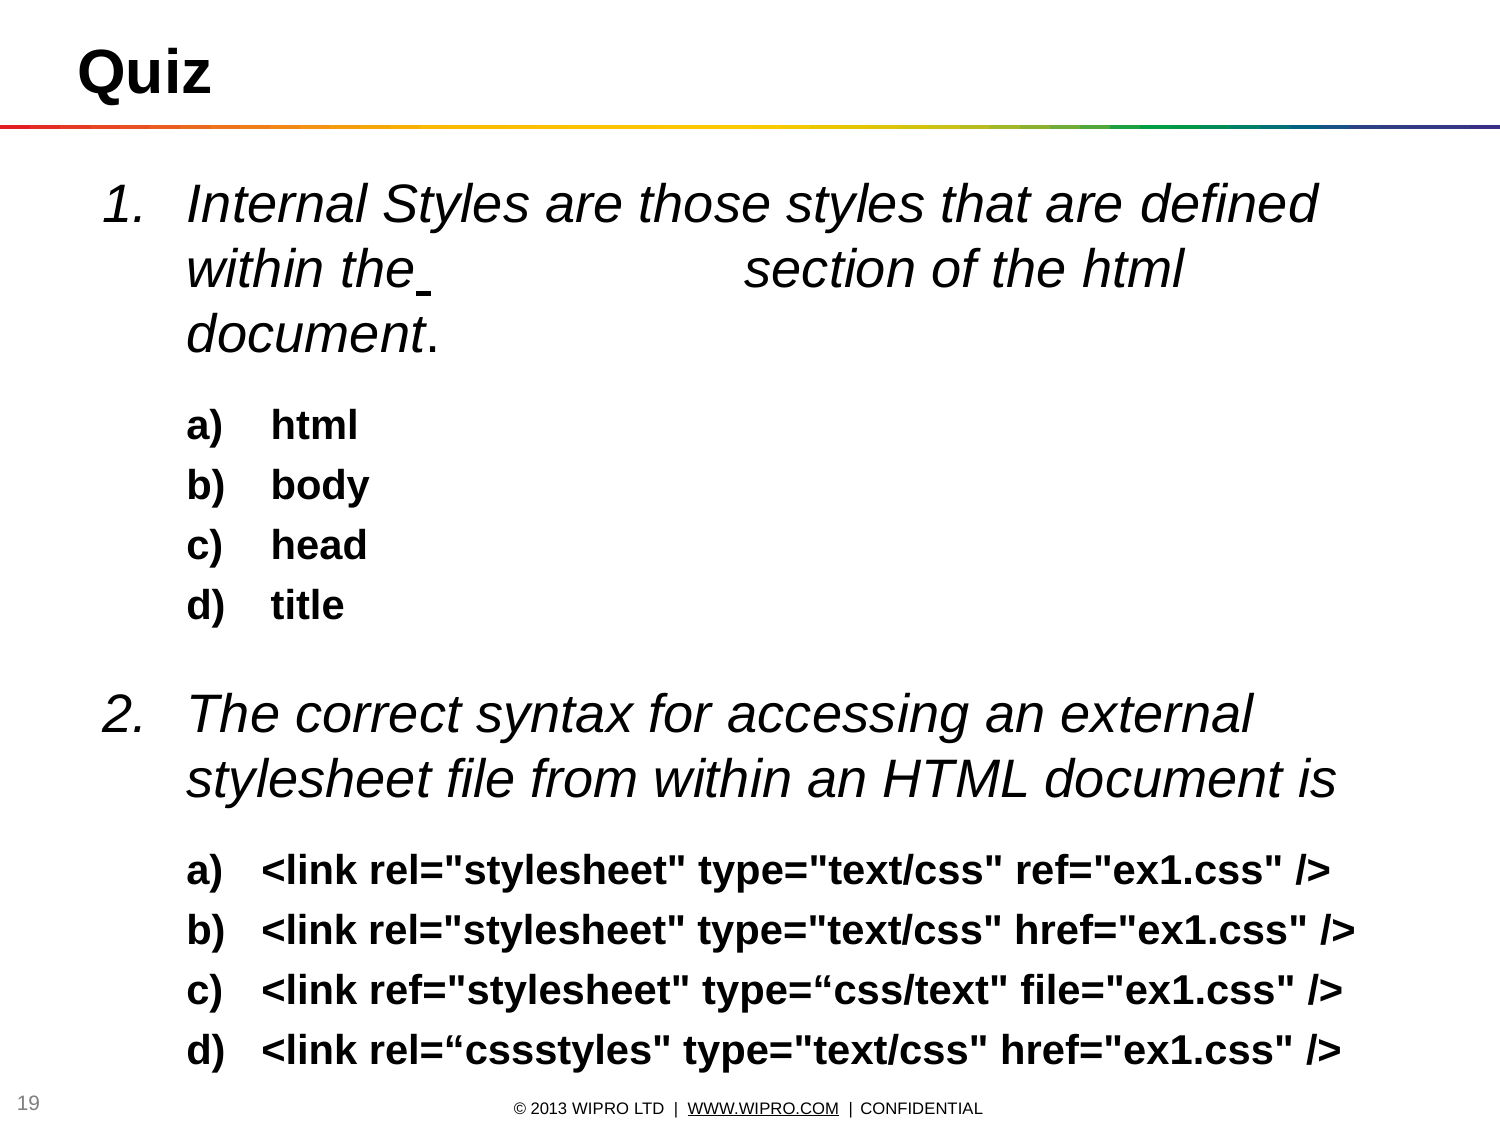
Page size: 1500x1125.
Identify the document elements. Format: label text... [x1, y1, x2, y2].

title Quiz [75, 30, 1425, 219]
text_box Internal Styles are those styles that are defined within the section of the html document. html body head title The correct syntax for accessing an external stylesheet file from within an HTML document is <link rel="stylesheet" type="text/css" ref="ex1.css" /> <link rel="stylesheet" type="text/css" href="ex1.css" /> <link ref="stylesheet" type=“css/text" file="ex1.css" /> <link rel=“cssstyles" type="text/css" href="ex1.css" /> [100, 168, 1369, 1073]
slide_number 10 [12, 1091, 44, 1125]
footer © 2013 WIPRO LTD | WWW.WIPRO.COM | CONFIDENTIAL [511, 1098, 989, 1125]
